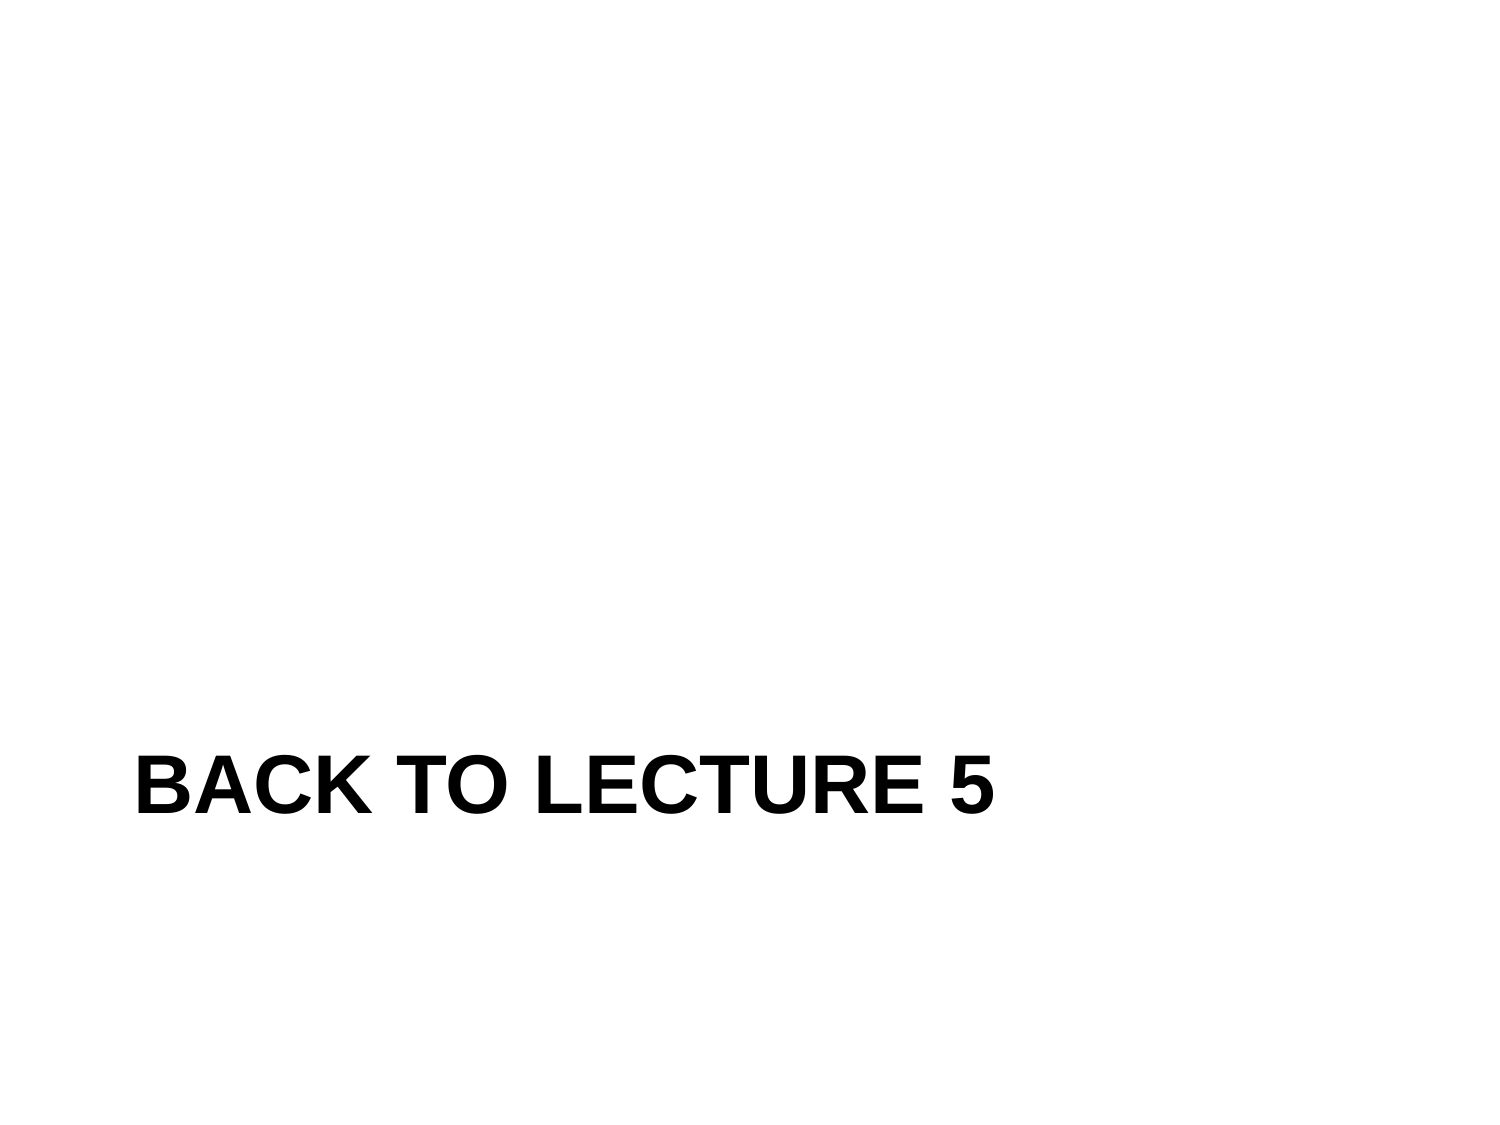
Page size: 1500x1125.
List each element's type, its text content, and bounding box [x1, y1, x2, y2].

title Back to Lecture 5 [118, 722, 1394, 947]
